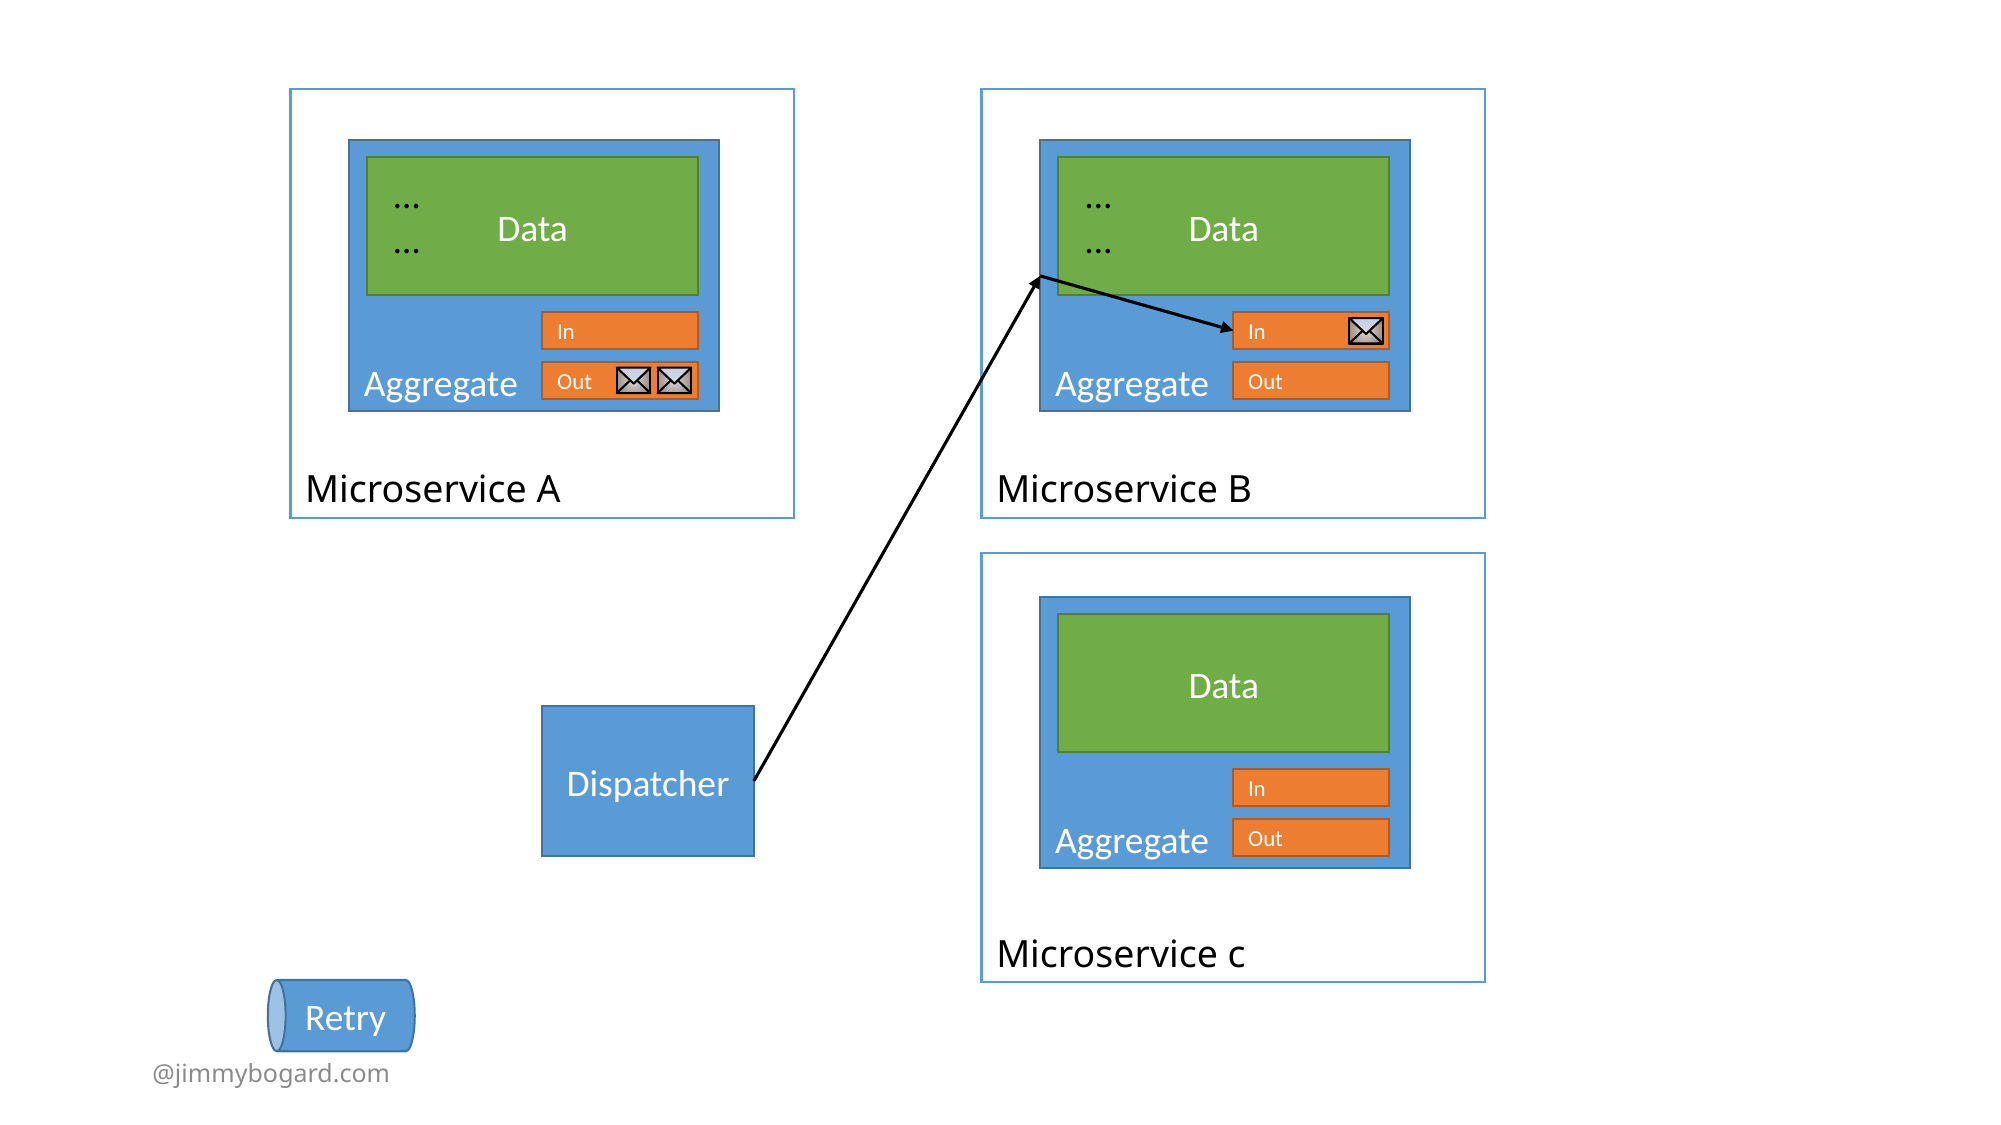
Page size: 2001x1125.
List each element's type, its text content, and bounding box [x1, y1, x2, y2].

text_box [616, 367, 651, 394]
text_box … … [1070, 164, 1163, 269]
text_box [1349, 318, 1383, 344]
text_box Aggregate [1039, 596, 1411, 869]
slide_number @jimmybogard.com [137, 1042, 588, 1103]
text_box In [541, 311, 699, 350]
text_box Data [1057, 156, 1390, 296]
text_box Microservice A [289, 88, 795, 519]
text_box Retry [266, 978, 416, 1042]
text_box … … [379, 164, 471, 269]
text_box Data [1057, 613, 1390, 753]
text_box Out [1232, 818, 1390, 857]
text_box Dispatcher [541, 705, 755, 857]
text_box In [1232, 768, 1390, 807]
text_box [1040, 275, 1234, 331]
text_box Out [1232, 361, 1390, 400]
text_box Aggregate [348, 139, 720, 412]
text_box Aggregate [1039, 139, 1411, 412]
text_box Out [541, 361, 699, 400]
text_box Microservice B [980, 88, 1486, 519]
text_box Data [366, 156, 699, 296]
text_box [657, 367, 692, 394]
text_box In [1232, 311, 1390, 350]
text_box Microservice c [980, 552, 1486, 983]
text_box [753, 275, 1041, 781]
